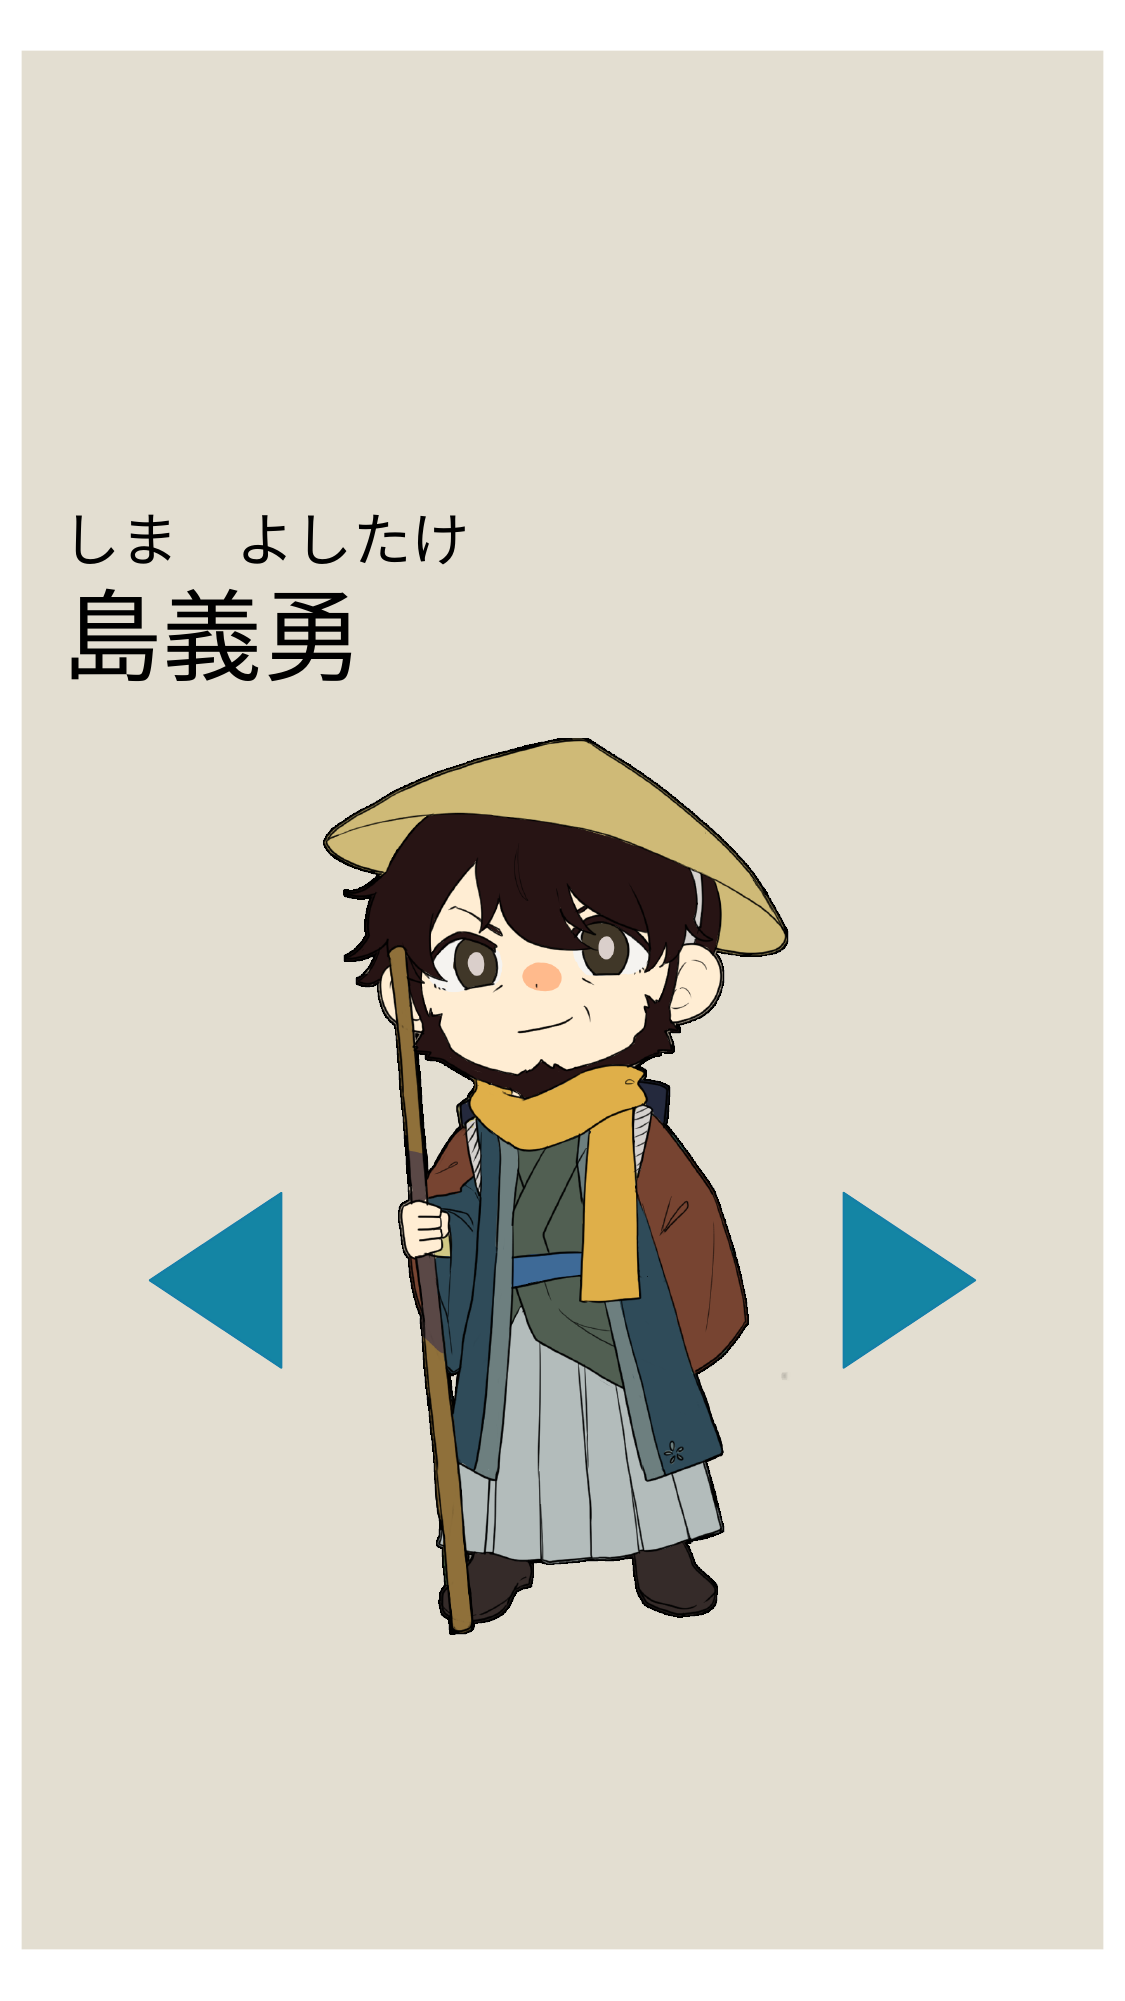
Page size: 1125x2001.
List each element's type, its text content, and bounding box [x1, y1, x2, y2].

text_box しま よしたけ 島義勇 [47, 496, 582, 701]
text_box [148, 1192, 283, 1369]
text_box [842, 1191, 977, 1369]
picture [317, 738, 808, 1648]
